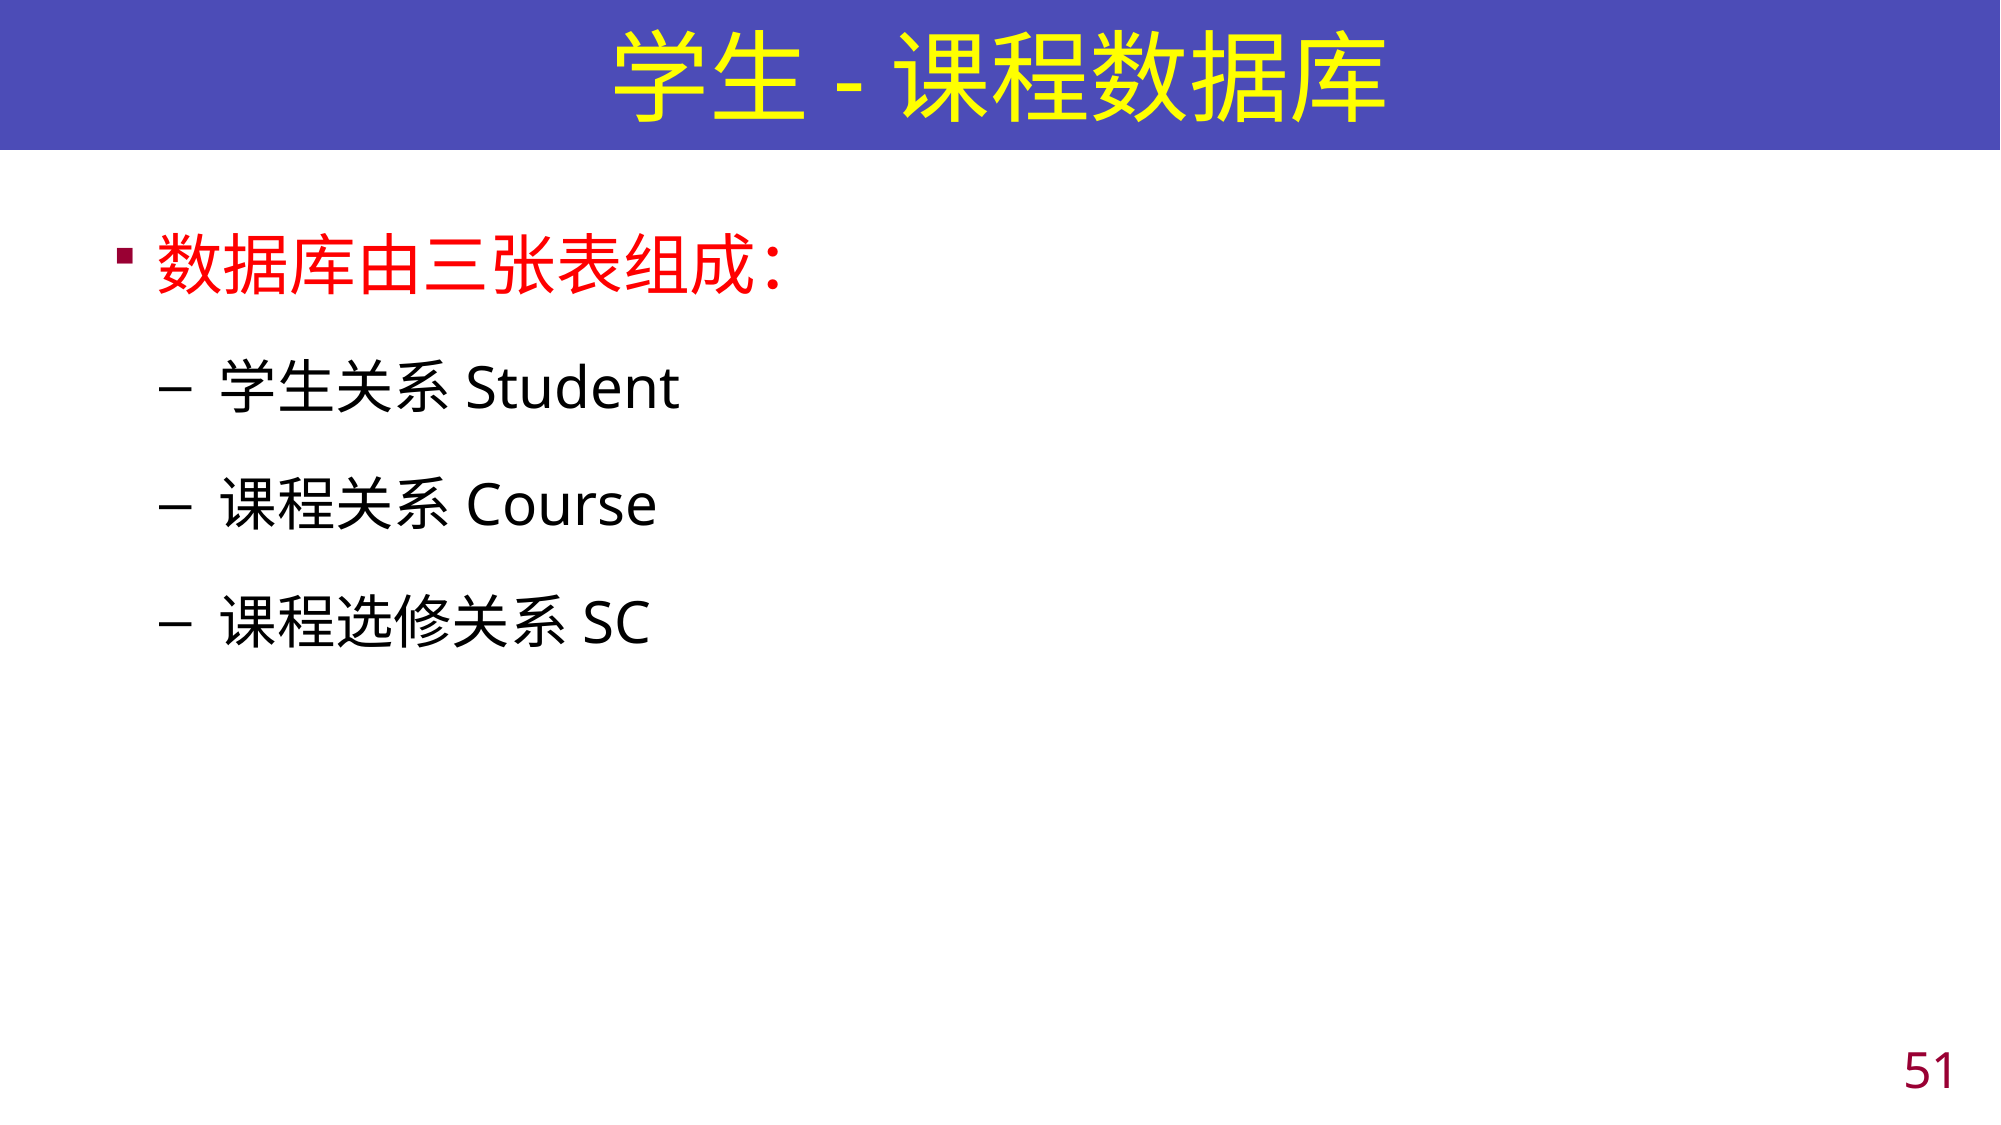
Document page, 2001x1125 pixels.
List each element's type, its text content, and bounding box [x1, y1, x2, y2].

slide_number 50 [1550, 1048, 1975, 1096]
title 学生-课程数据库 [0, 0, 2000, 150]
list 数据库由三张表组成： 学生关系Student 课程关系Course 课程选修关系SC [97, 174, 1904, 788]
